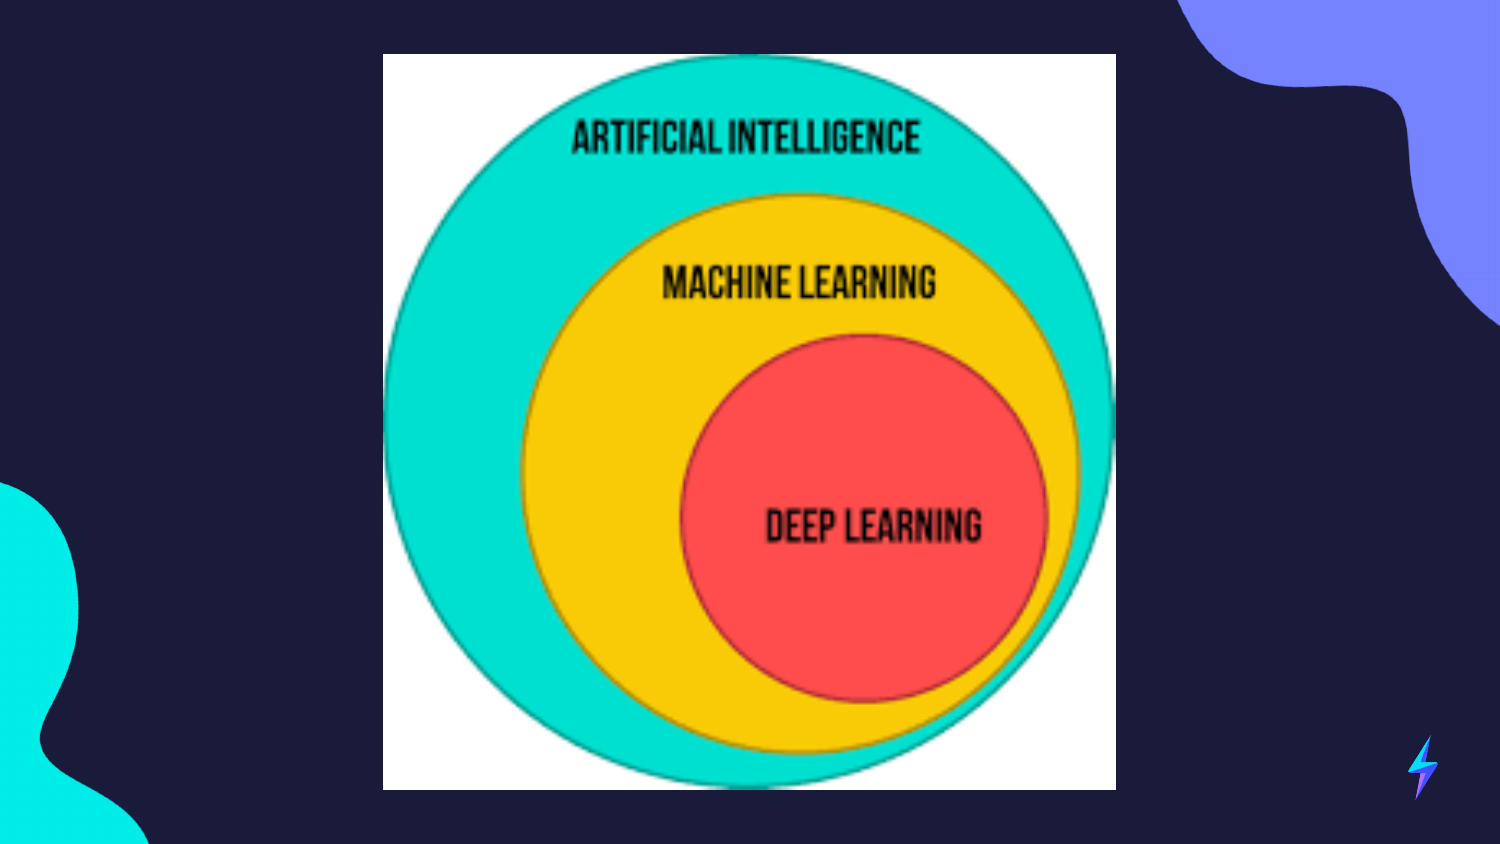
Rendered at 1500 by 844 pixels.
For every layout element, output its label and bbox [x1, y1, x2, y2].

picture [0, 437, 312, 844]
picture [1408, 734, 1439, 801]
picture [383, 0, 1500, 790]
